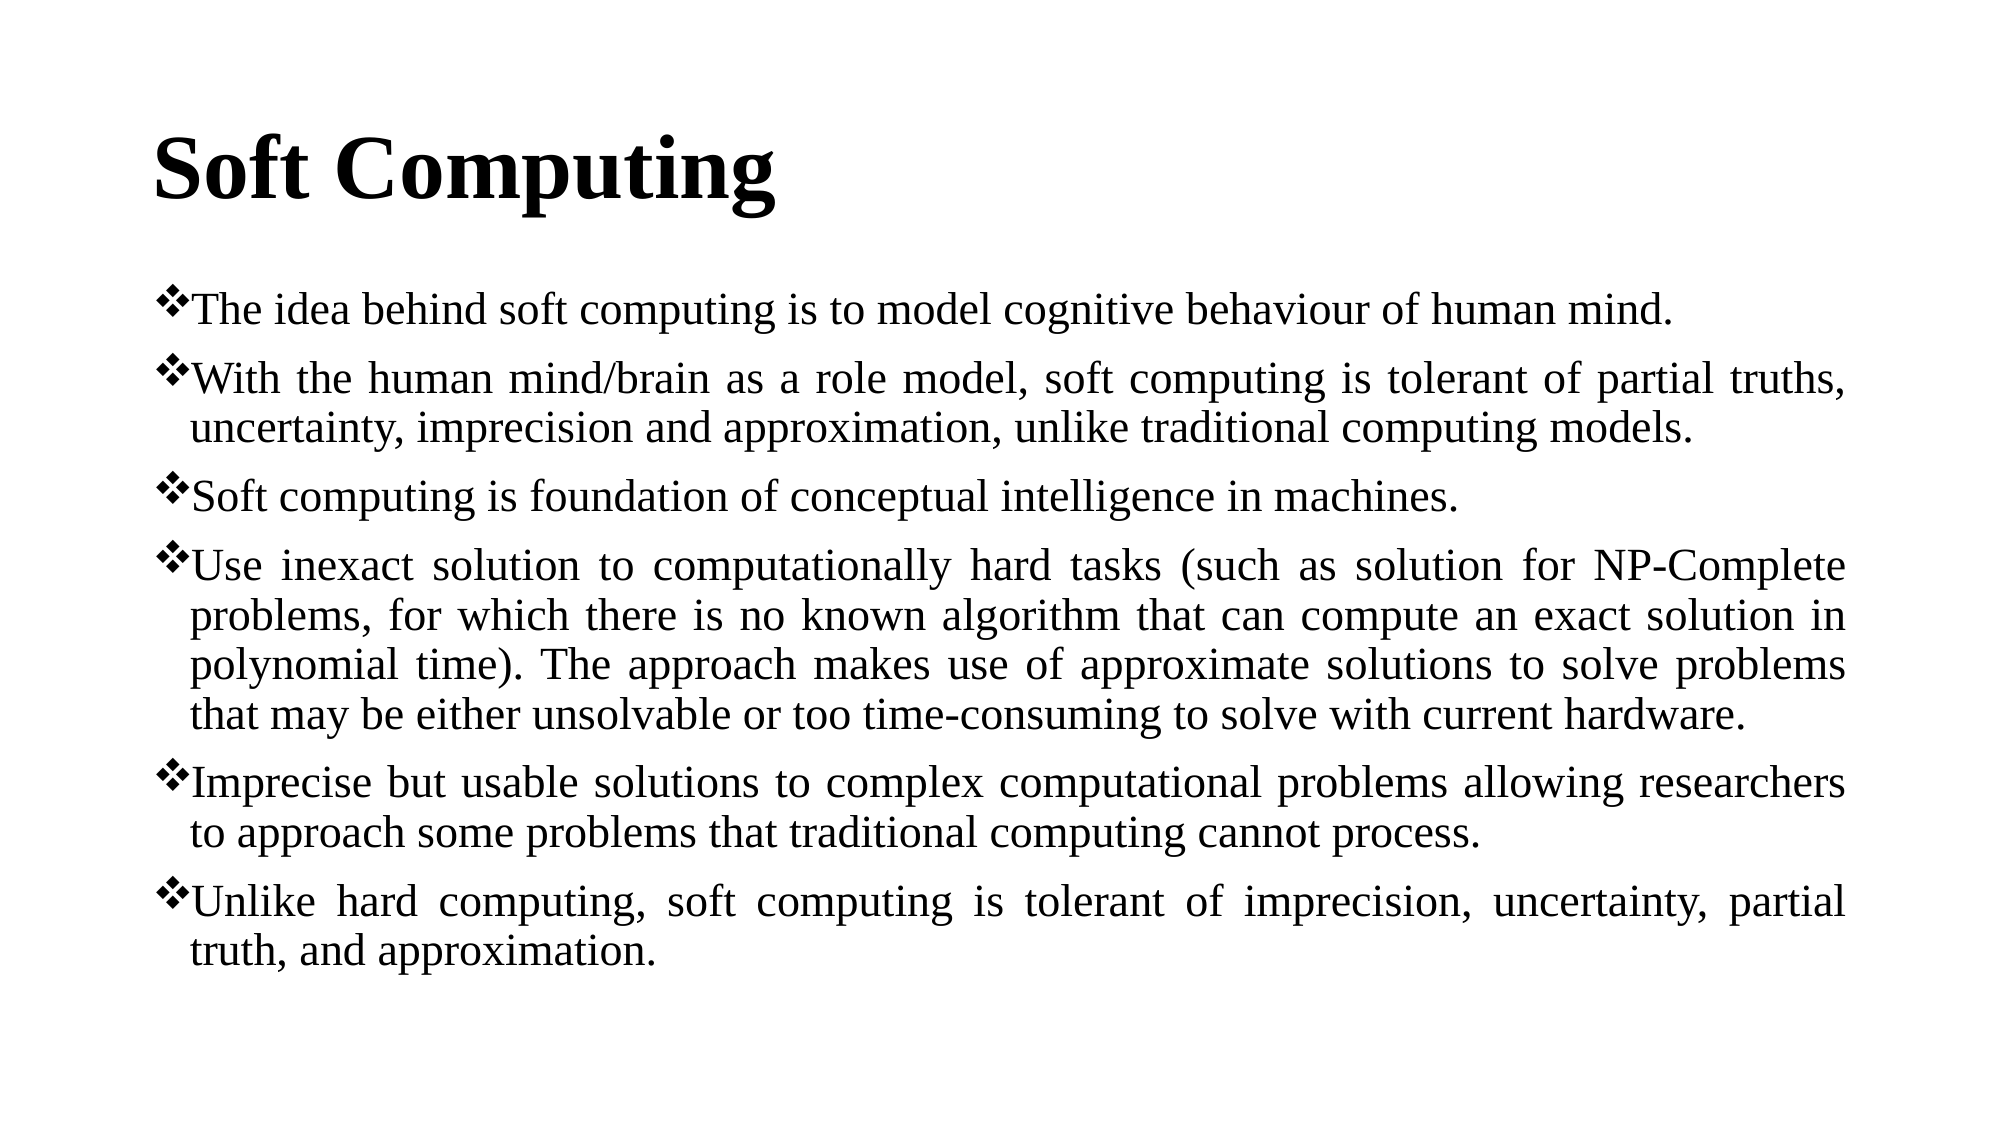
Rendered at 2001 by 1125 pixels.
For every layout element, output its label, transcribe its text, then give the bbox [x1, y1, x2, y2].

list The idea behind soft computing is to model cognitive behaviour of human mind. With the human mind/brain as a role model, soft computing is tolerant of partial truths, uncertainty, imprecision and approximation, unlike traditional computing models. Soft computing is foundation of conceptual intelligence in machines. Use inexact solution to computationally hard tasks (such as solution for NP-Complete problems, for which there is no known algorithm that can compute an exact solution in polynomial time). The approach makes use of approximate solutions to solve problems that may be either unsolvable or too time-consuming to solve with current hardware. Imprecise but usable solutions to complex computational problems allowing researchers to approach some problems that traditional computing cannot process. Unlike hard computing, soft computing is tolerant of imprecision, uncertainty, partial truth, and approximation. [137, 277, 1863, 992]
title Soft Computing [137, 59, 1863, 277]
